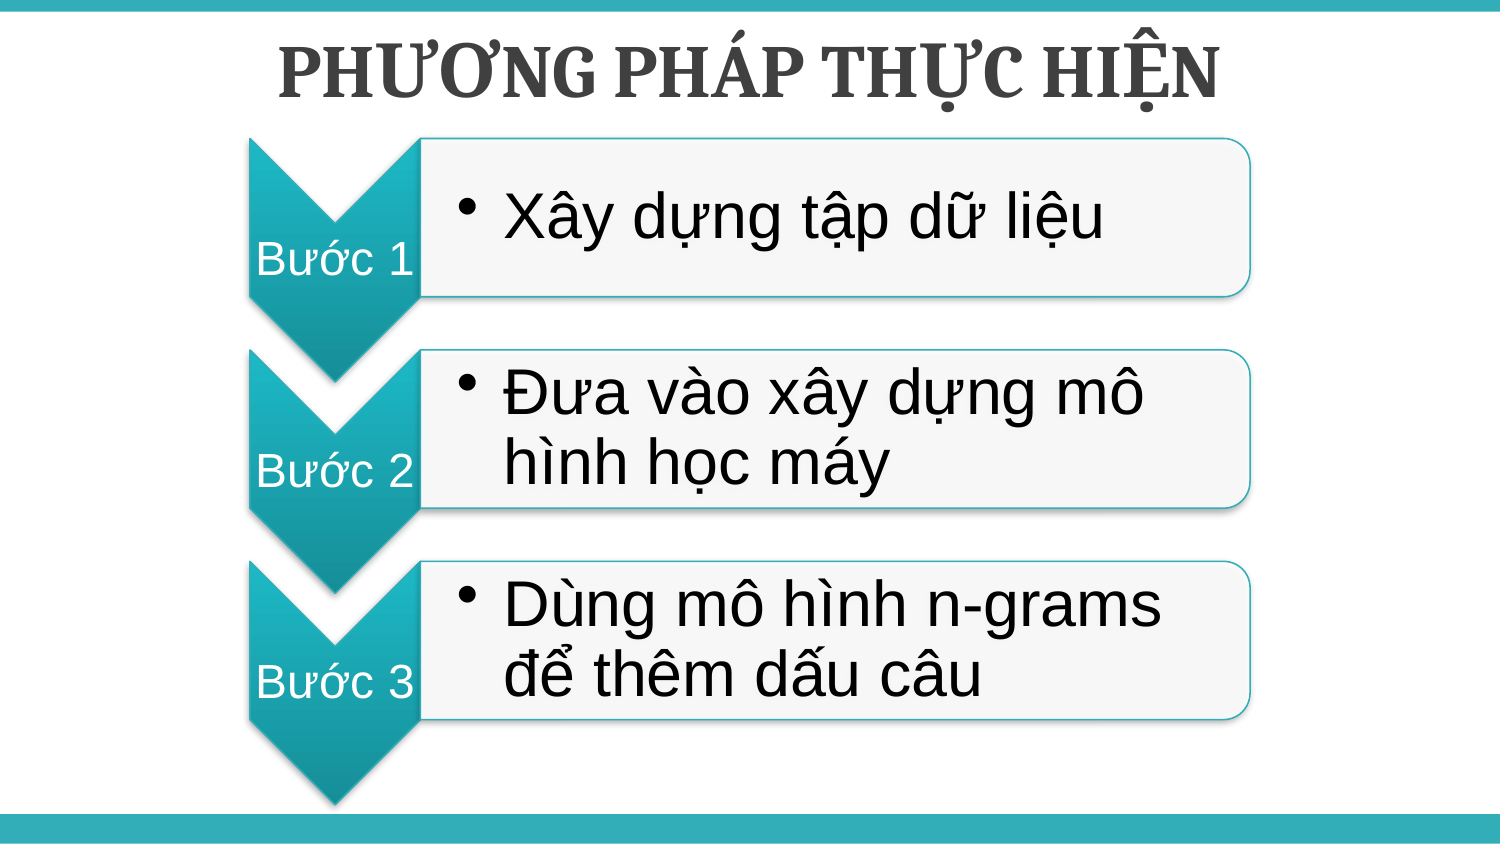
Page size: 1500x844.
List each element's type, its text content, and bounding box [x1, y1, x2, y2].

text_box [249, 138, 1251, 806]
list PHƯƠNG PHÁP THỰC HIỆN [0, 20, 1500, 115]
